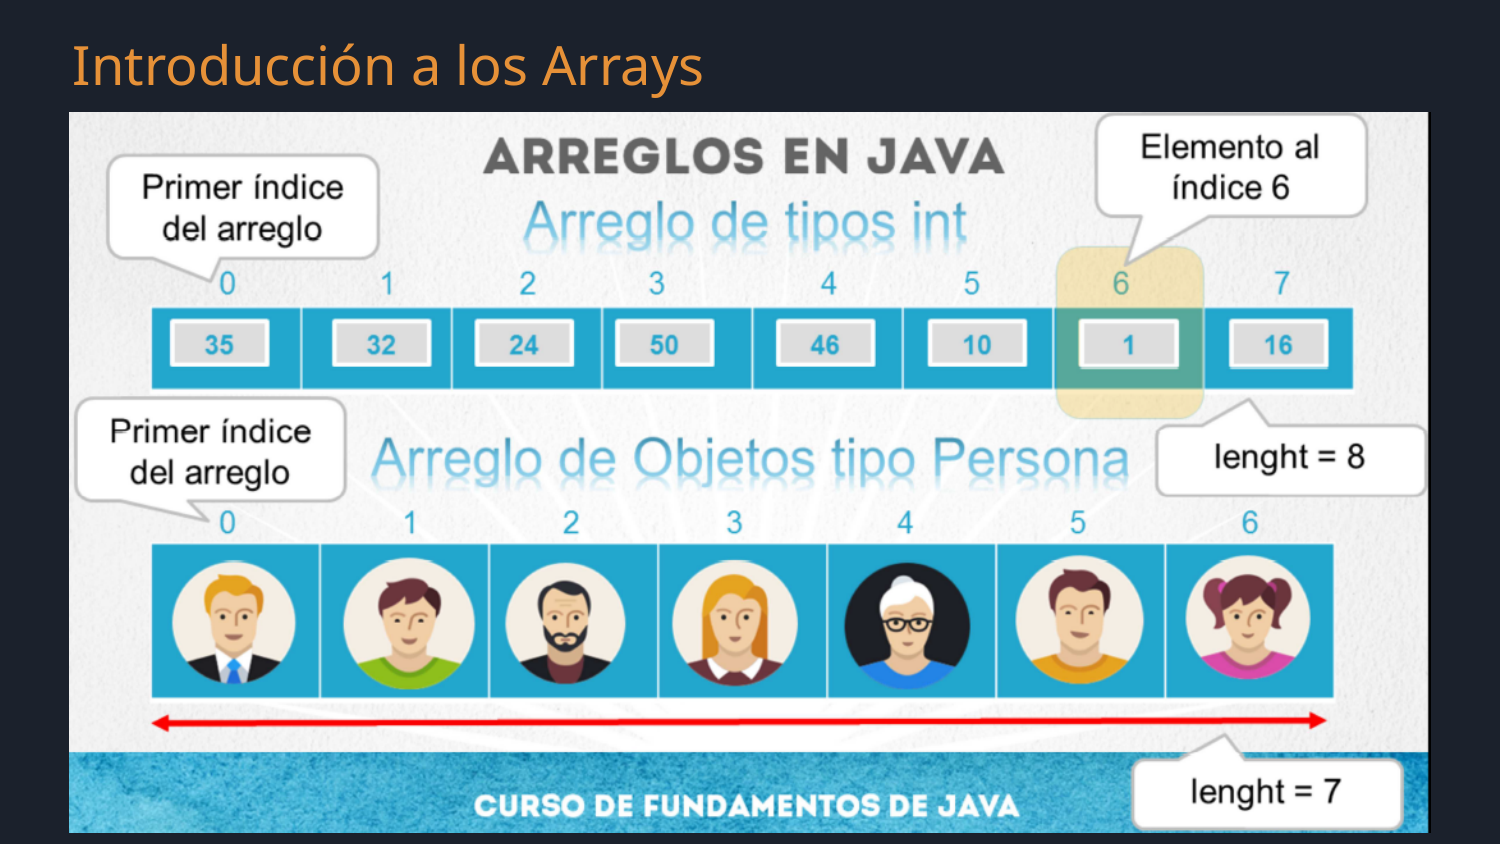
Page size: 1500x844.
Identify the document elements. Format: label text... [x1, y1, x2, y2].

text_box Introducción a los Arrays [57, 16, 1127, 112]
picture [68, 112, 1432, 833]
